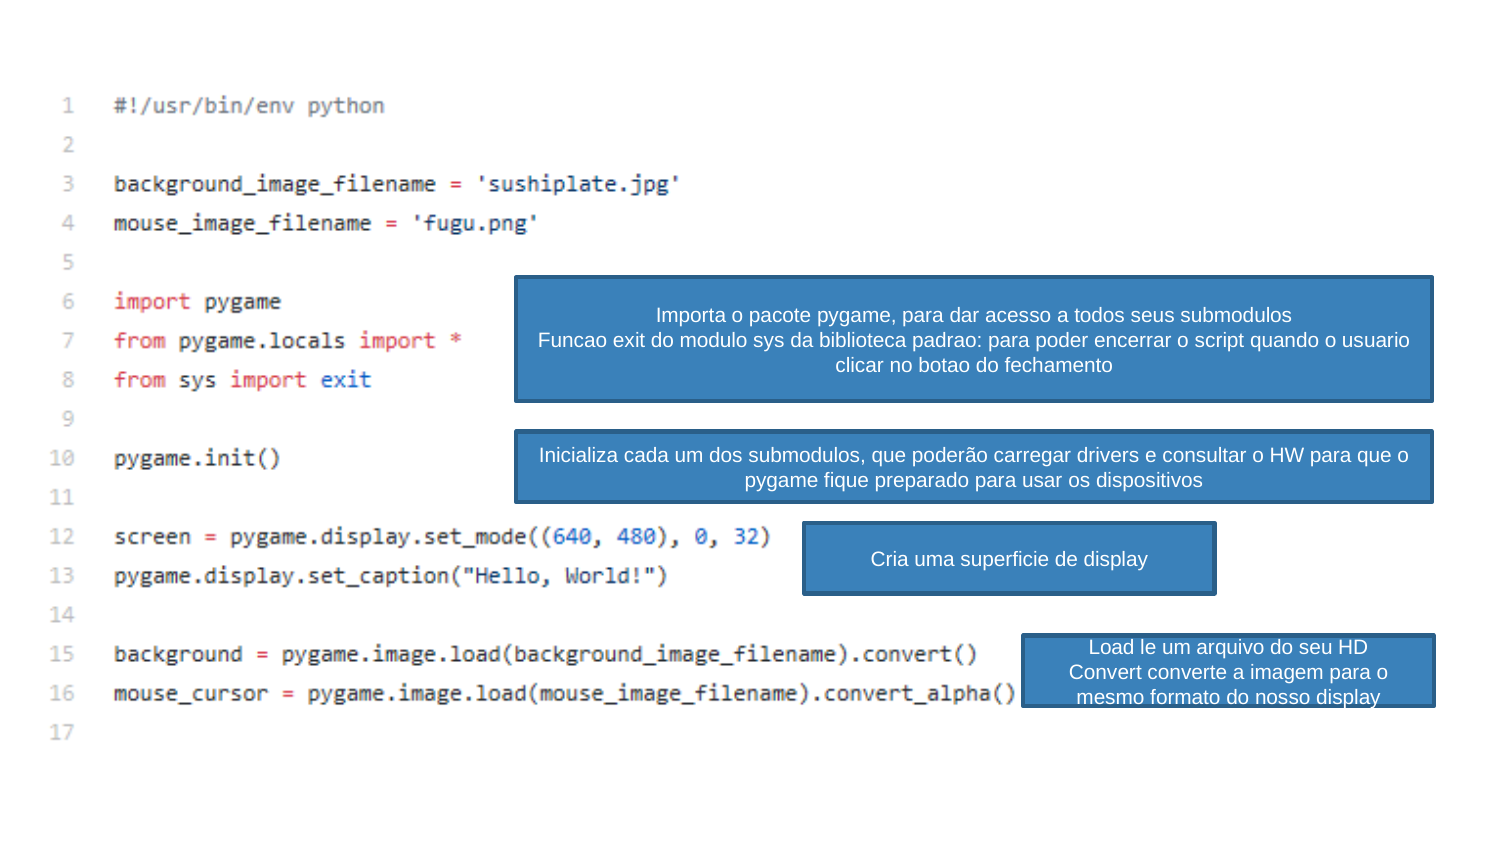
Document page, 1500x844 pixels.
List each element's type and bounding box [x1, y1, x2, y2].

picture [0, 88, 1500, 756]
